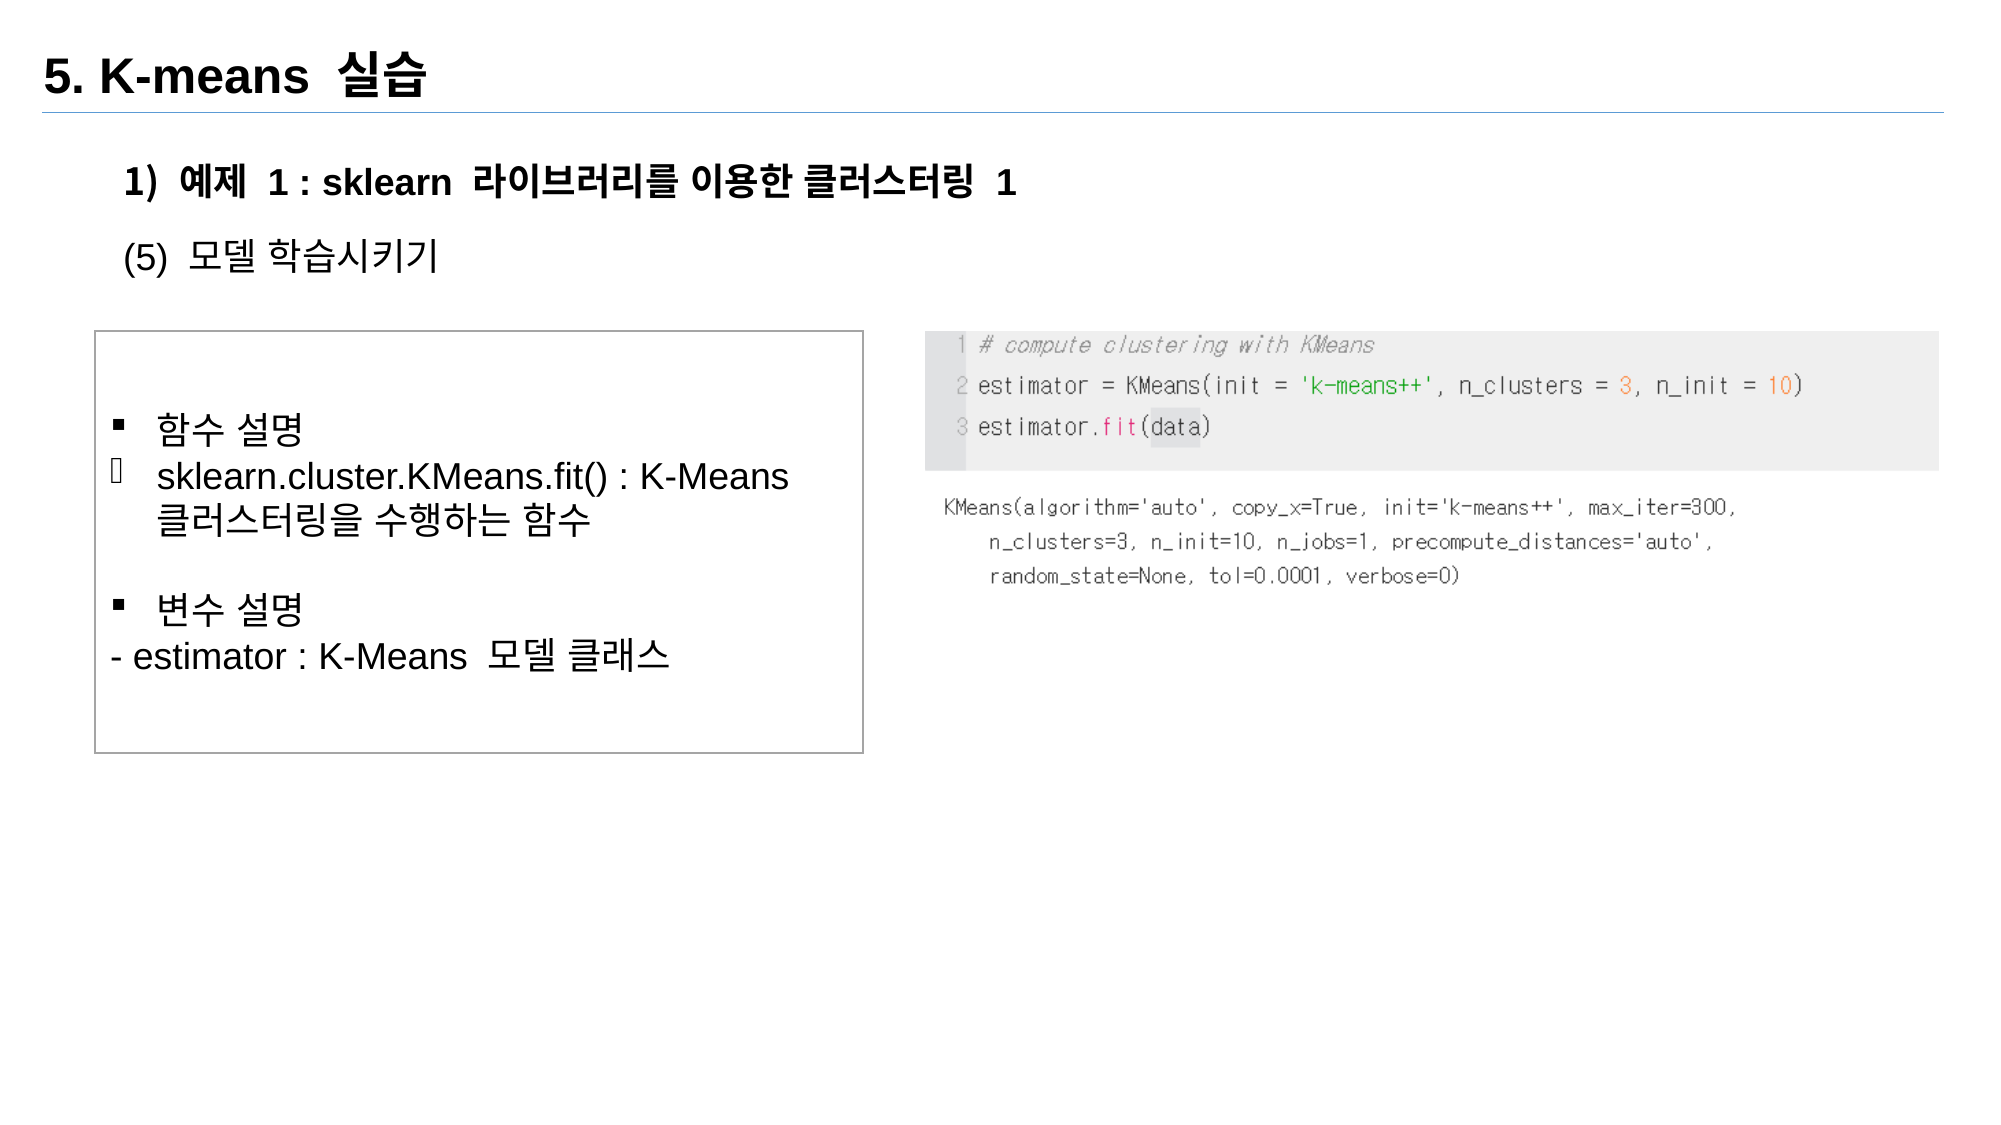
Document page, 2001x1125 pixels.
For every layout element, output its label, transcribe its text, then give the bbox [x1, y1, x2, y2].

text_box 함수 설명 sklearn.cluster.KMeans.fit() : K-Means 클러스터링을 수행하는 함수 변수 설명 - estimator : K-Means 모델 클래스 [94, 330, 864, 754]
text_box 예제 1 : sklearn 라이브러리를 이용한 클러스터링 1 (5) 모델 학습시키기 [108, 150, 1032, 286]
text_box 5. K-means 실습 [28, 36, 2000, 112]
picture [925, 331, 1939, 611]
